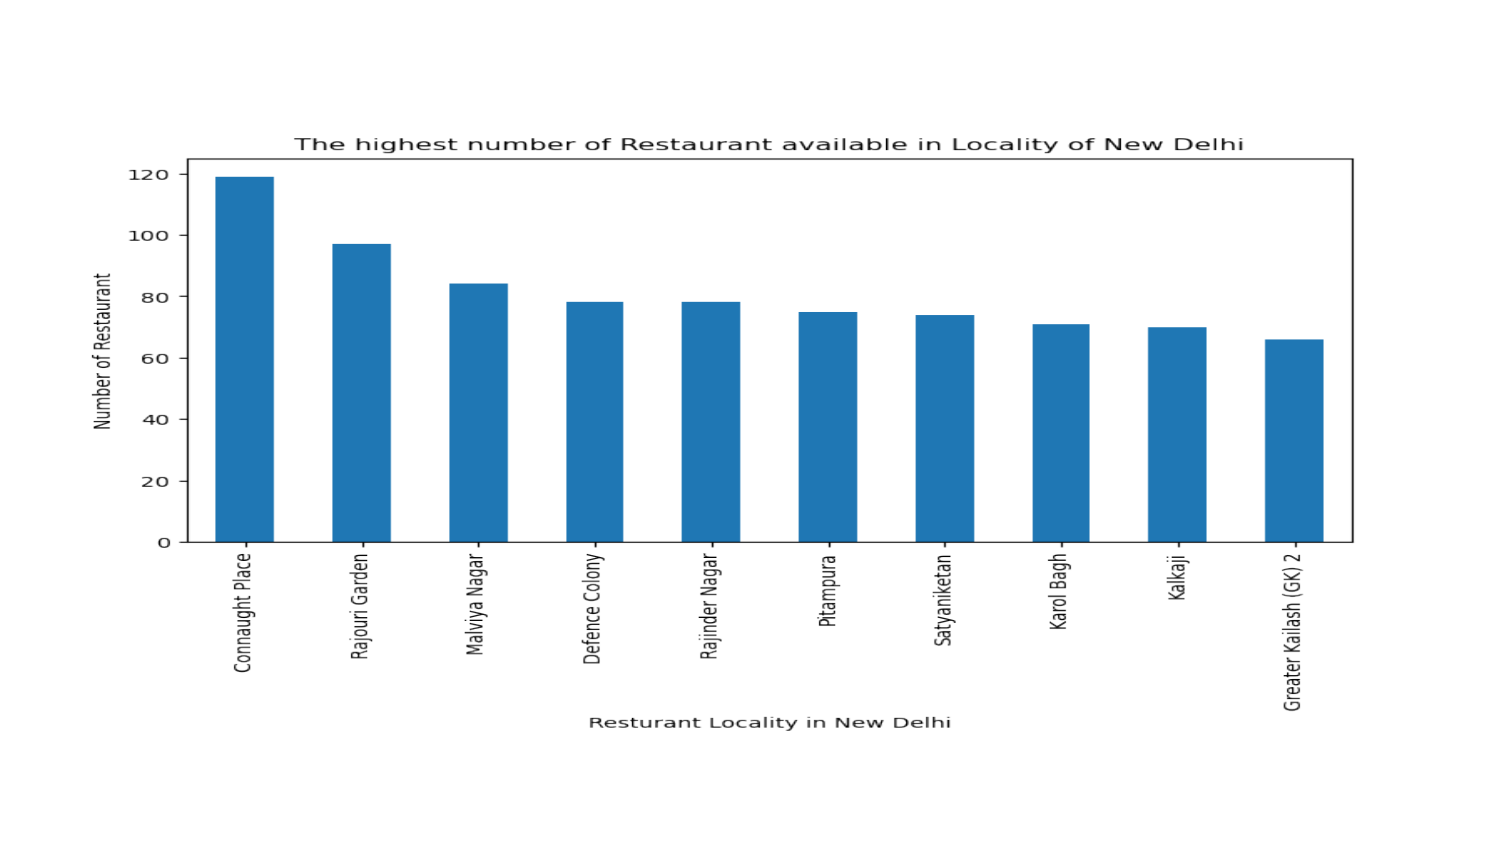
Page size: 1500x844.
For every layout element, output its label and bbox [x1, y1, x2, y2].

picture [77, 128, 1370, 740]
